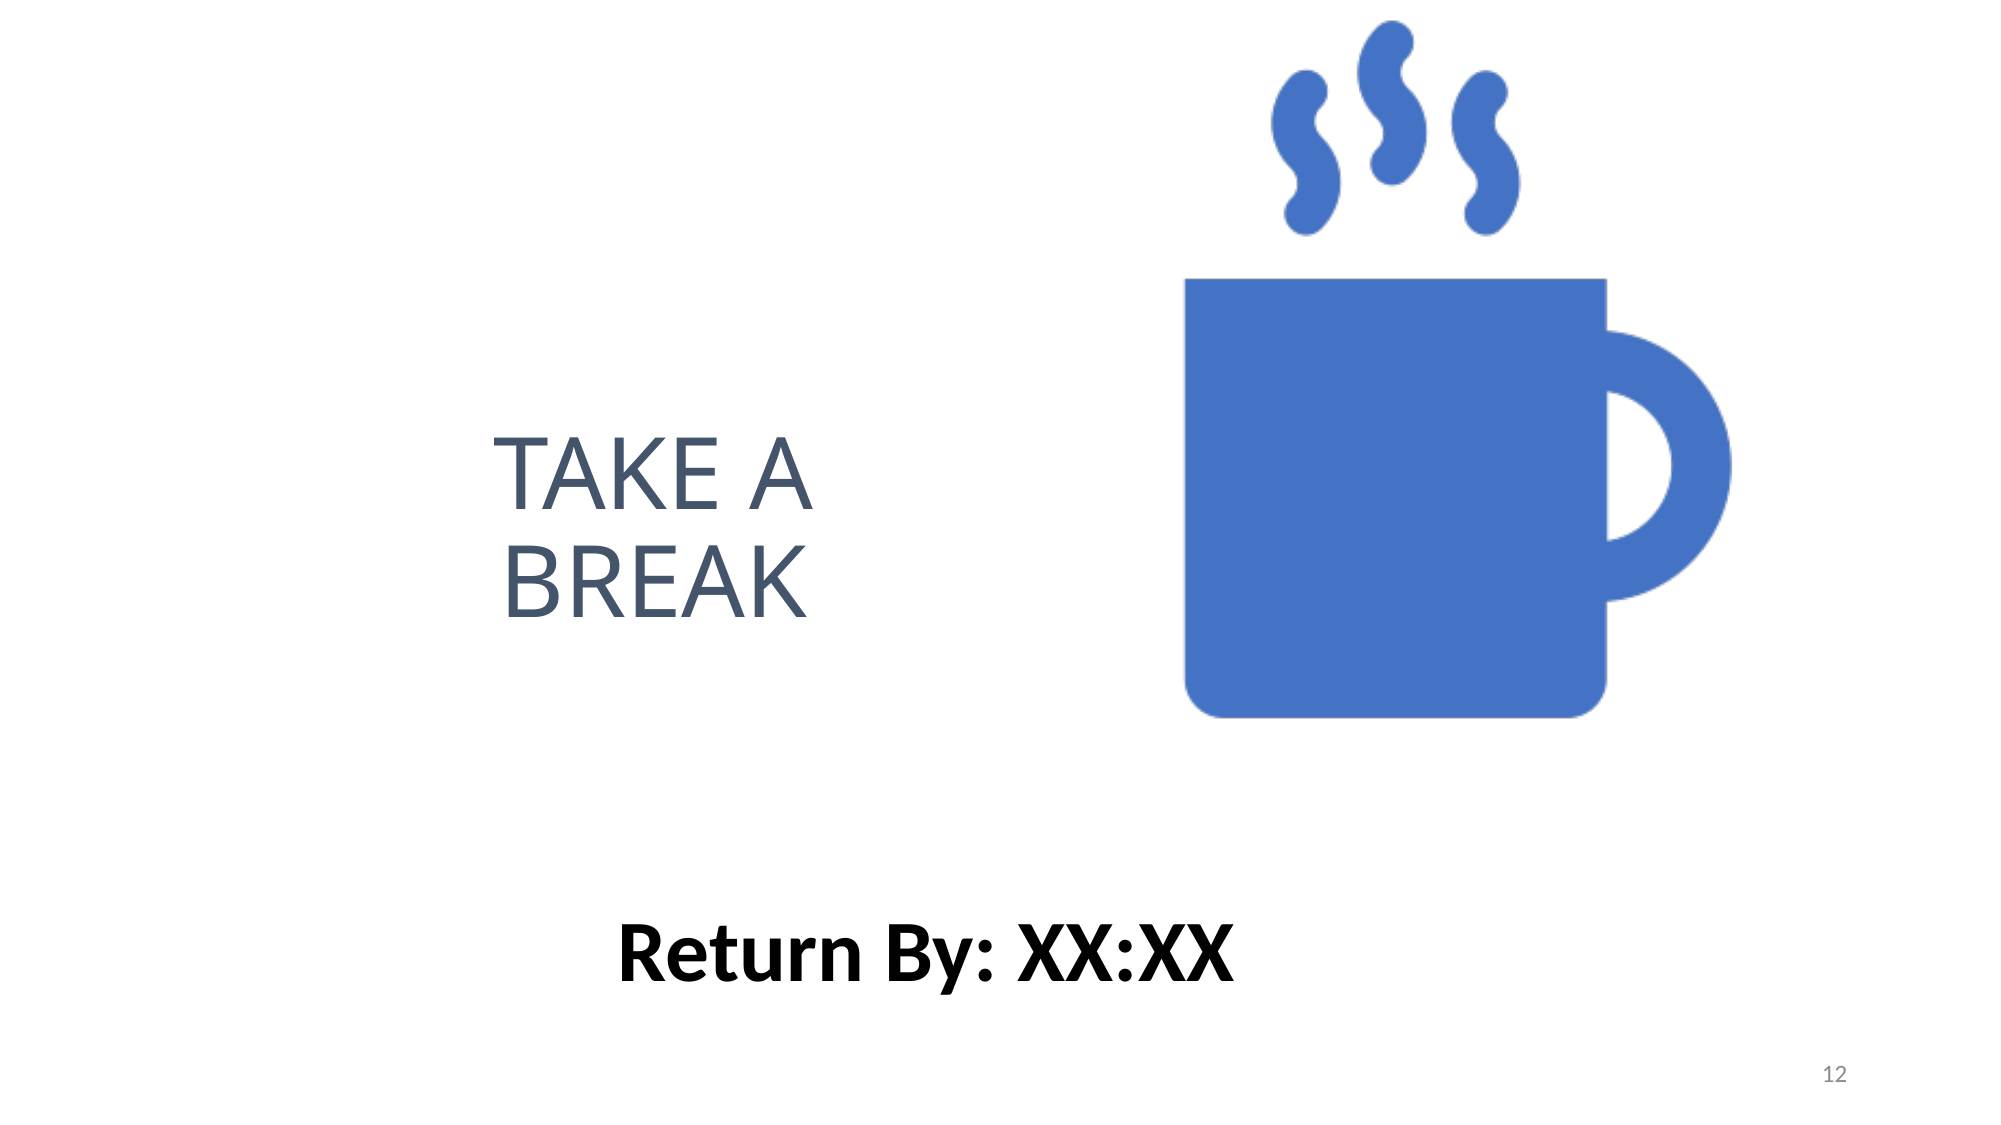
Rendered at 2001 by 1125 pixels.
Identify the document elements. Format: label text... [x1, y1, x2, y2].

picture [1046, 0, 1872, 783]
title TAKE A BREAK [353, 415, 954, 709]
text_box Return By: XX:XX [610, 886, 1263, 1007]
slide_number 12 [1412, 1042, 1863, 1103]
